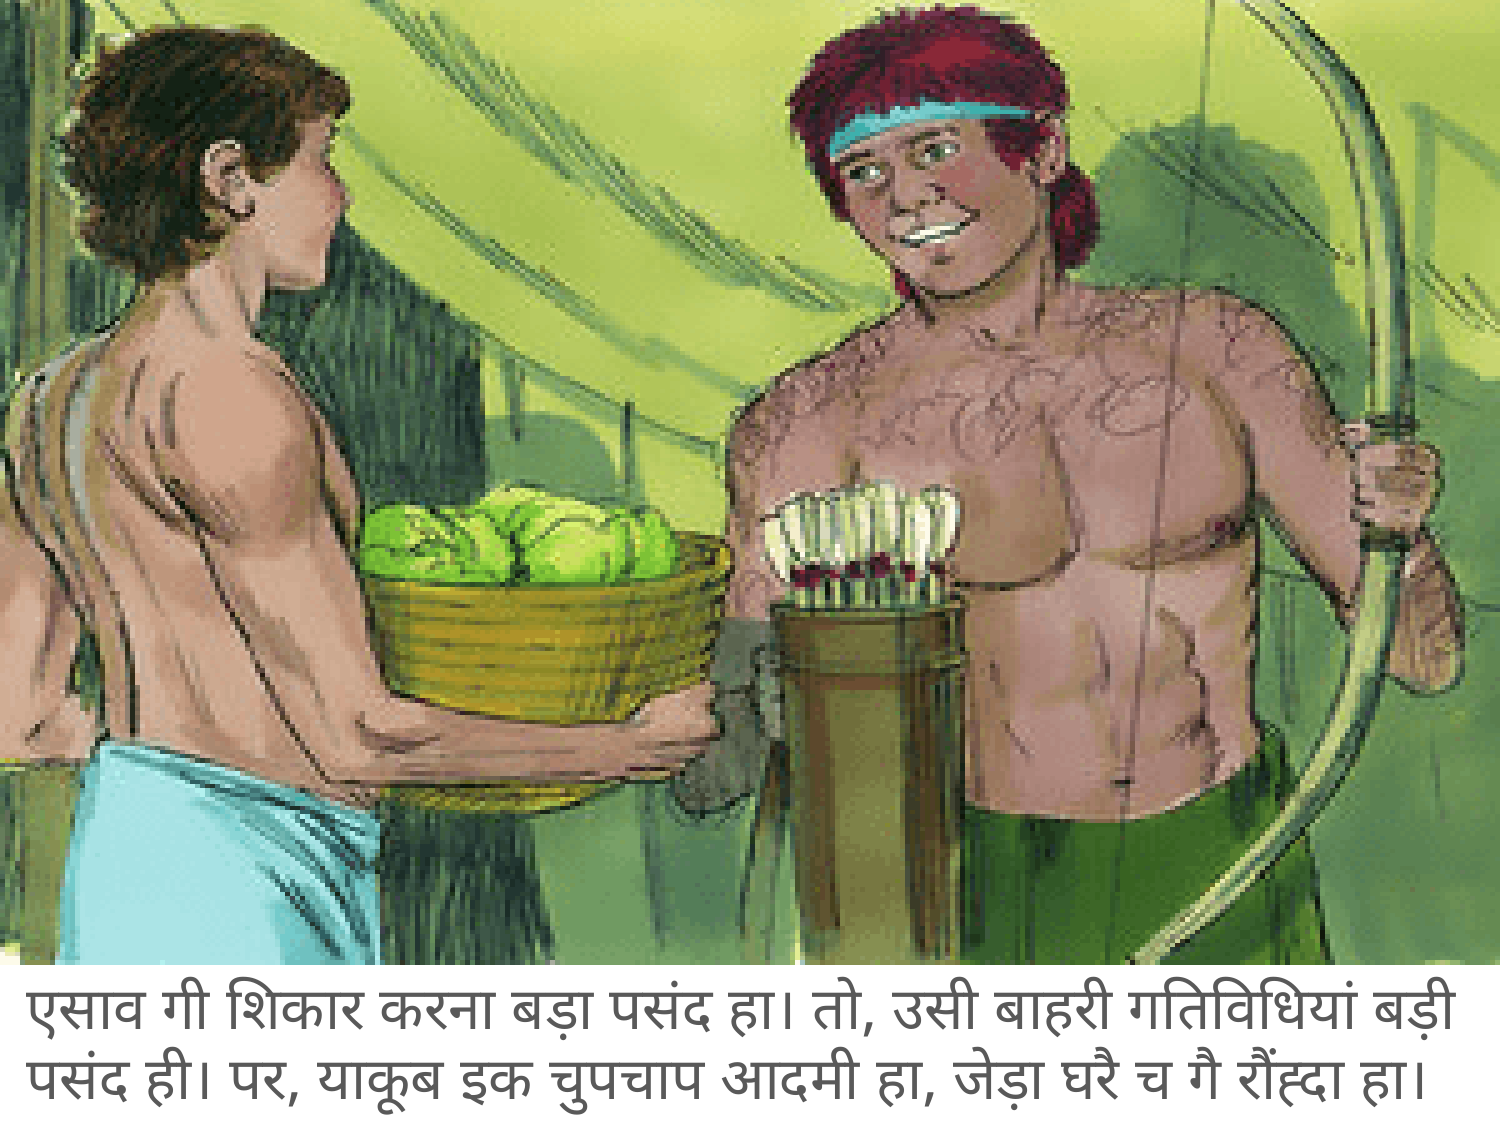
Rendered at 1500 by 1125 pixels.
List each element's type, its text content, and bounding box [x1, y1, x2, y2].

text_box एसाव गी शिकार करना बड़ा पसंद हा। तो, उसी बाहरी गतिविधियां बड़ी पसंद ही। पर, याकूब इक चुपचाप आदमी हा, जेड़ा घरै च गै रौंह्दा हा। [11, 973, 1483, 1119]
picture [0, 0, 1500, 965]
